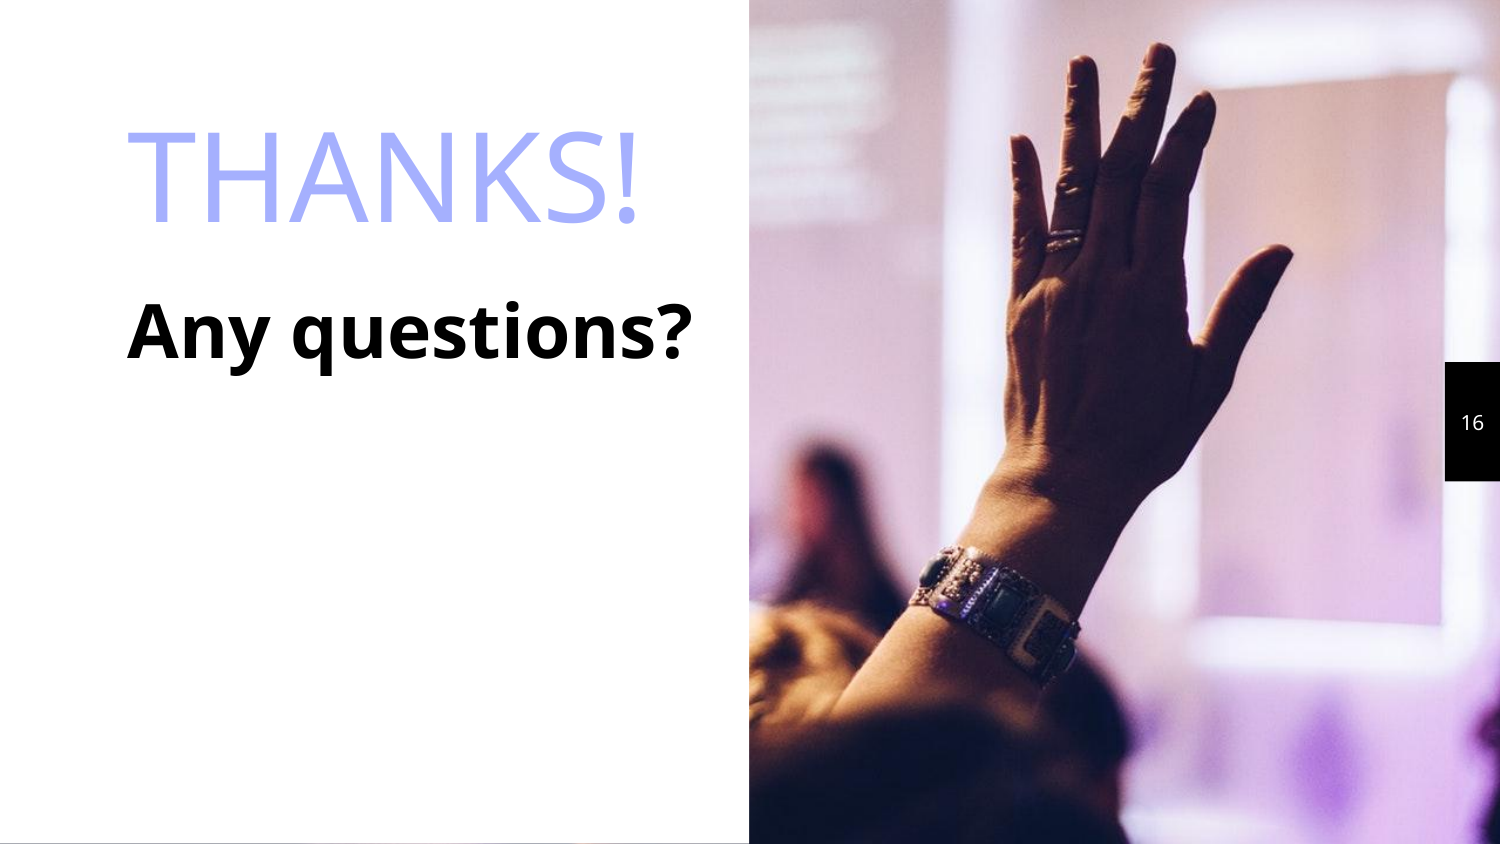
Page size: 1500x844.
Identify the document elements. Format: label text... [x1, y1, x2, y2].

subtitle Any questions? [112, 268, 911, 398]
title THANKS! [112, 72, 911, 263]
slide_number 16 [1444, 362, 1500, 482]
picture [750, 0, 1500, 844]
